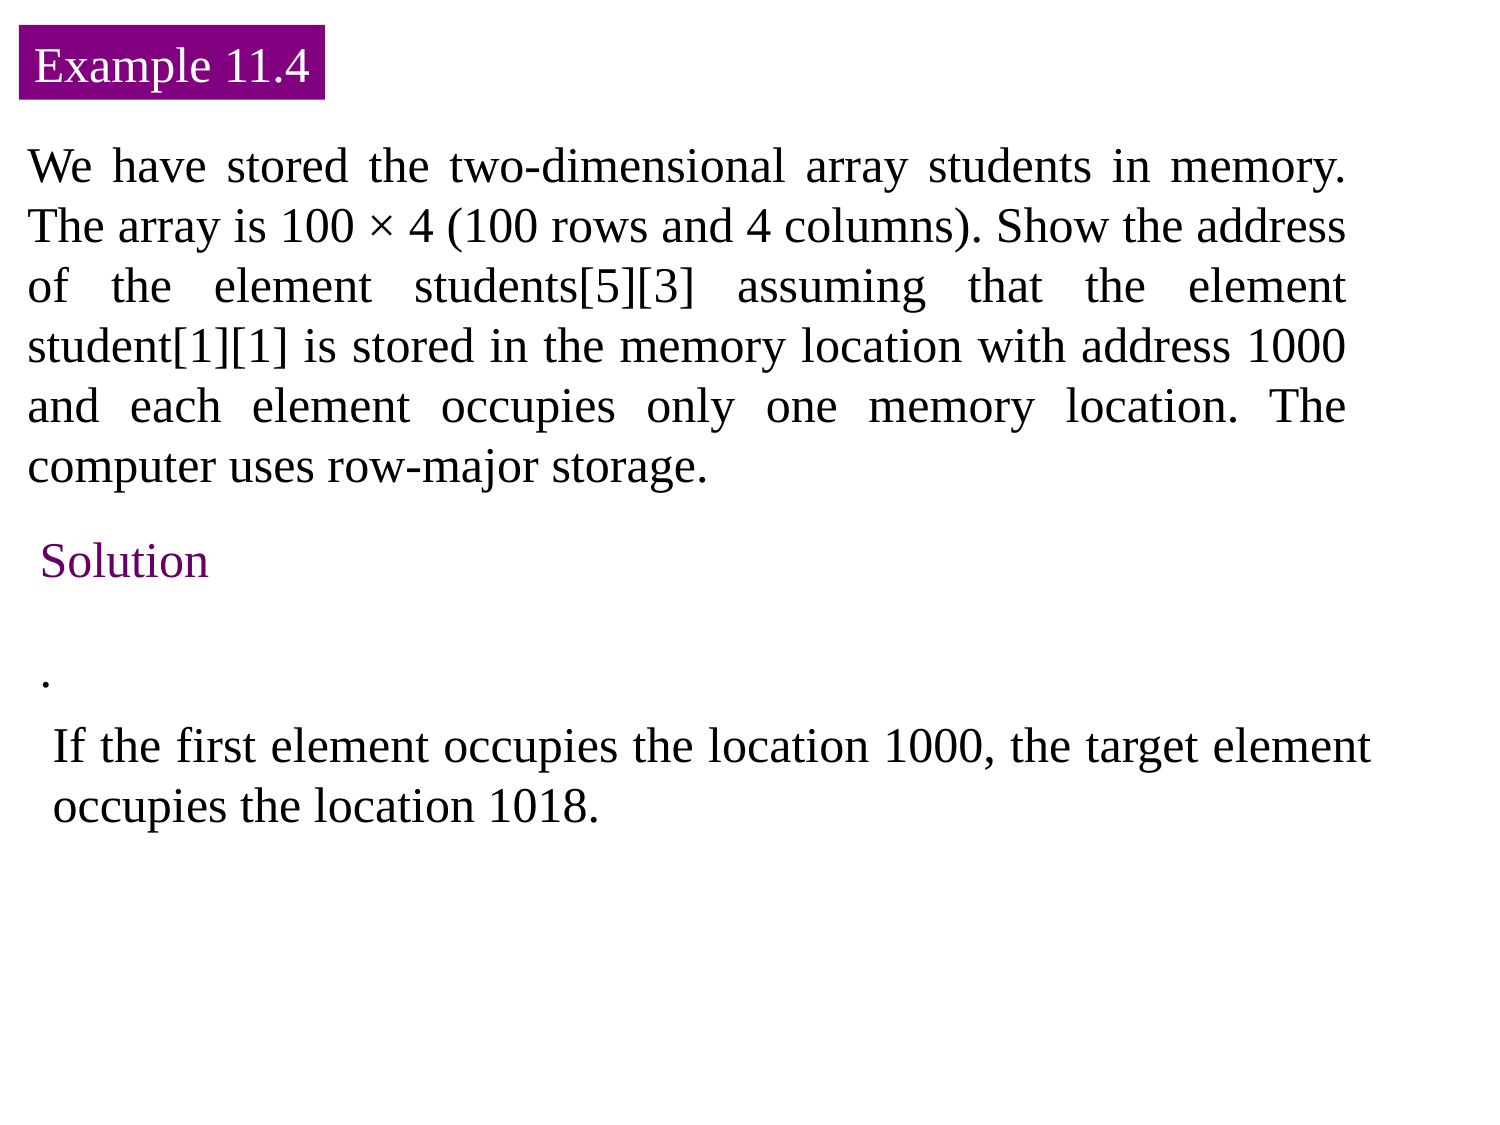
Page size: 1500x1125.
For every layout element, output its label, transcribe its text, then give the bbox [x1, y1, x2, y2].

text_box Solution [24, 519, 1375, 595]
text_box . [24, 630, 1375, 705]
text_box We have stored the two-dimensional array students in memory. The array is 100 × 4 (100 rows and 4 columns). Show the address of the element students[5][3] assuming that the element student[1][1] is stored in the memory location with address 1000 and each element occupies only one memory location. The computer uses row-major storage. [12, 124, 1363, 500]
text_box If the first element occupies the location 1000, the target element occupies the location 1018. [37, 705, 1388, 841]
text_box Example 11.4 [18, 24, 325, 100]
